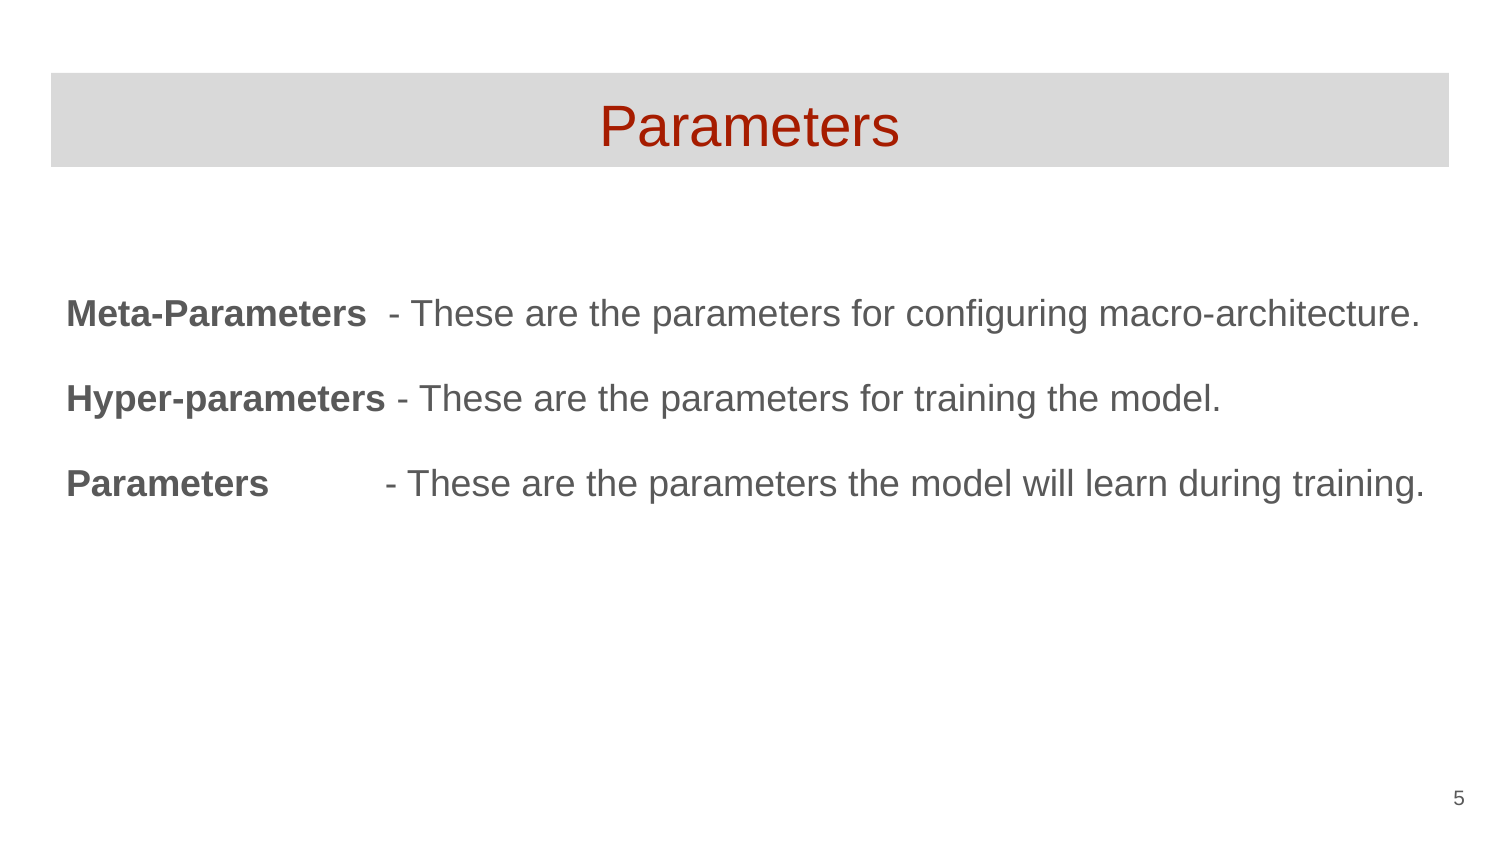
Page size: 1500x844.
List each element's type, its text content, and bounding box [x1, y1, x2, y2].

slide_number ‹#› [1389, 764, 1480, 830]
list Meta-Parameters - These are the parameters for configuring macro-architecture. Hyper-parameters - These are the parameters for training the model. Parameters - These are the parameters the model will learn during training. [51, 189, 1449, 750]
title Parameters [51, 72, 1449, 167]
